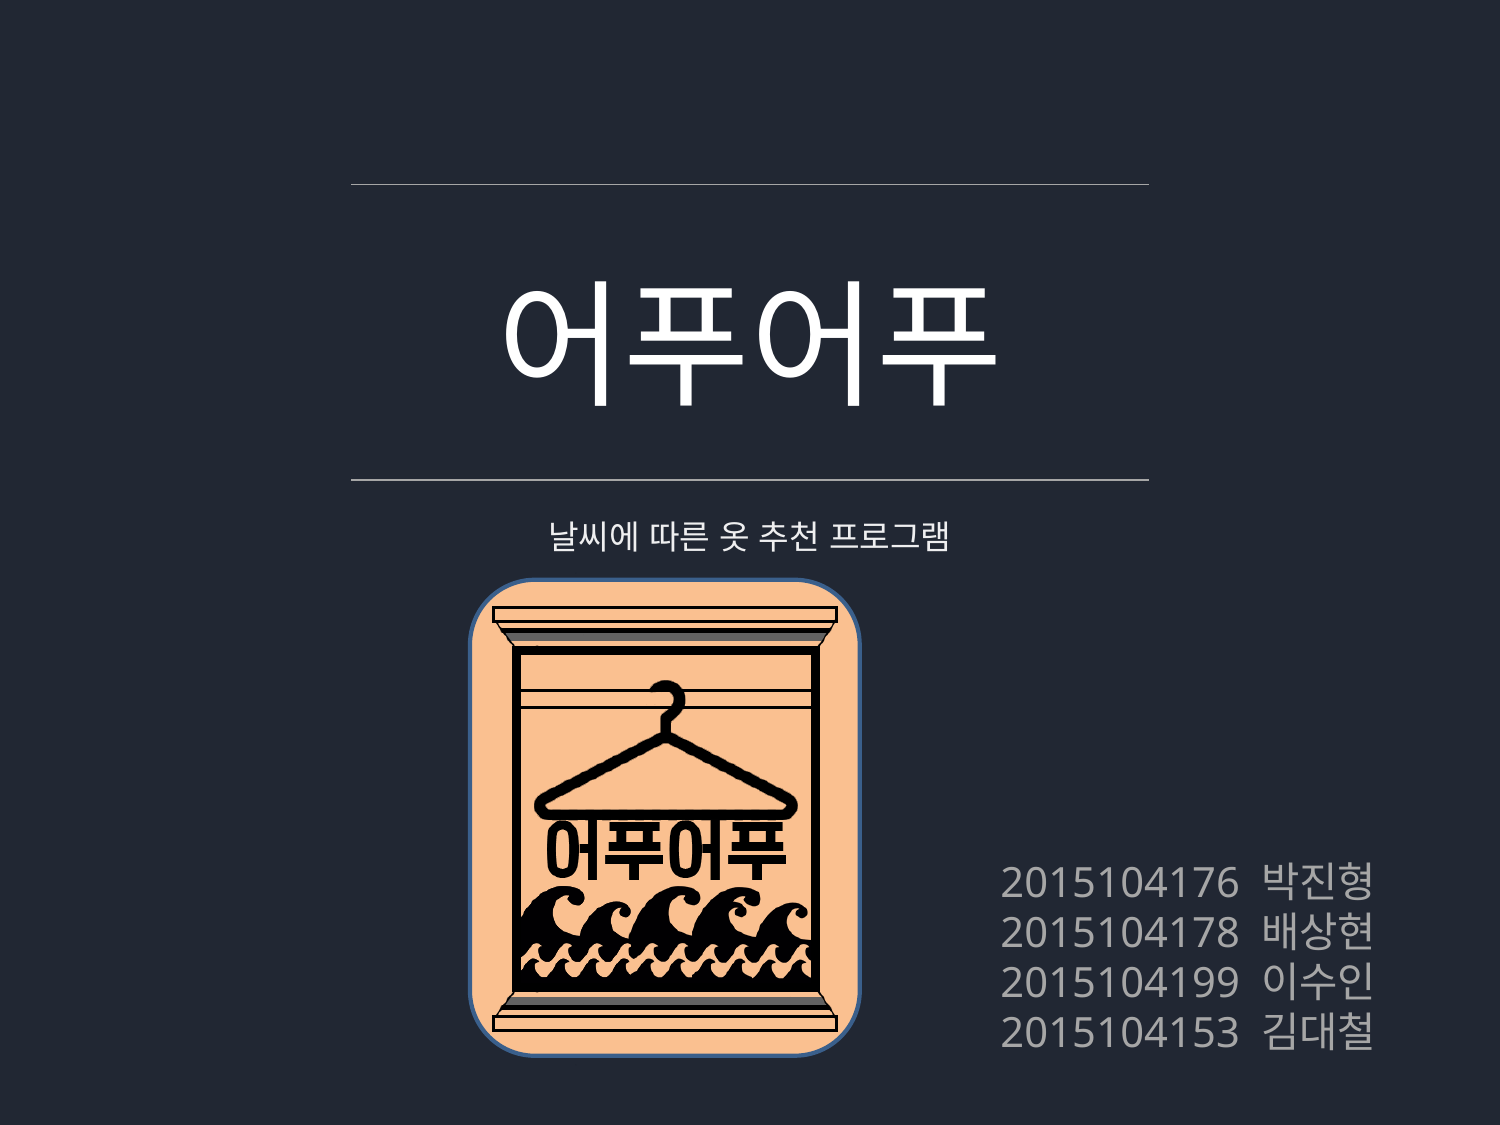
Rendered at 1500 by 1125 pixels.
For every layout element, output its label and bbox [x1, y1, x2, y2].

picture [0, 0, 1500, 1125]
text_box [351, 184, 1149, 481]
